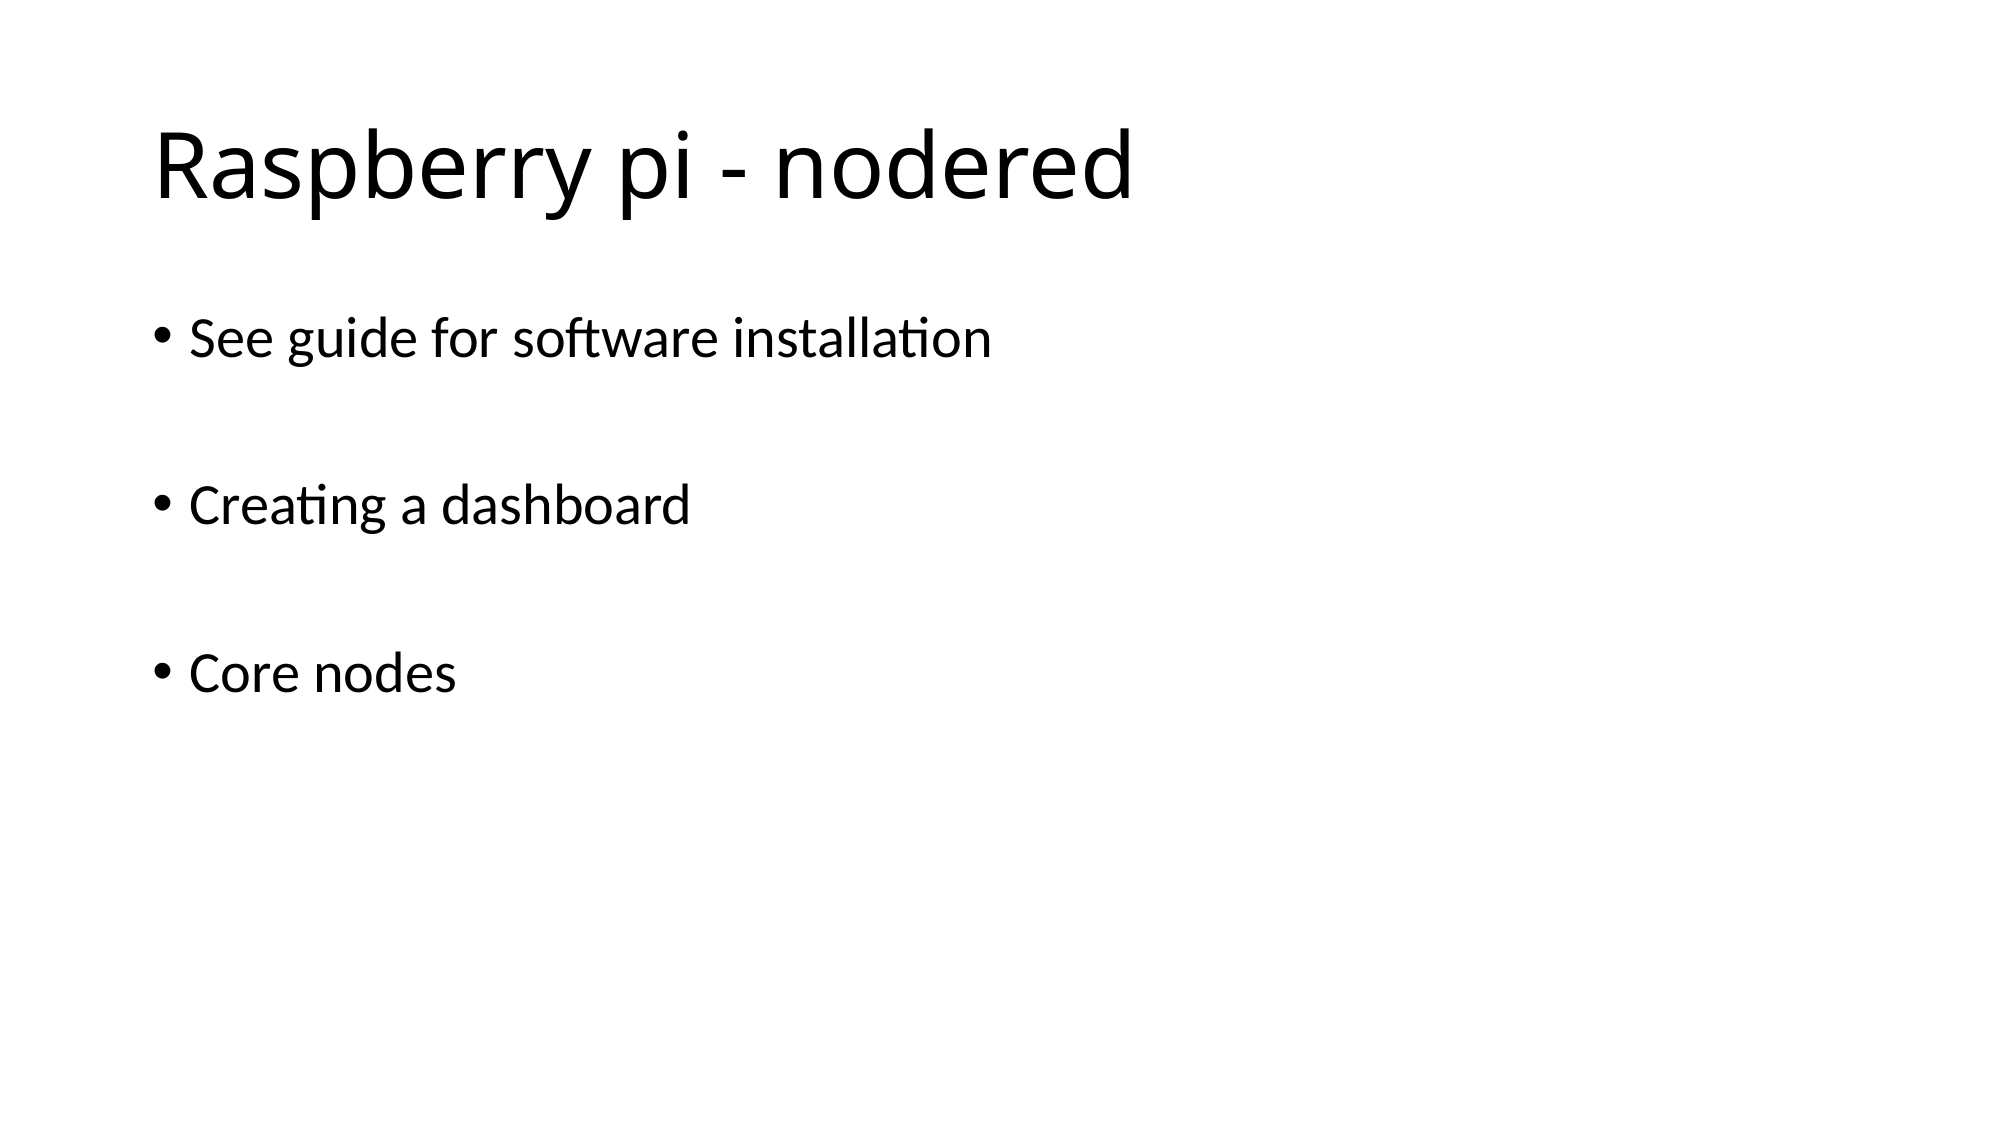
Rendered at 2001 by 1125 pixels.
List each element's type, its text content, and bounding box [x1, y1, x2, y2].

list See guide for software installation Creating a dashboard Core nodes [137, 299, 1863, 1014]
title Raspberry pi - nodered [137, 59, 1863, 278]
